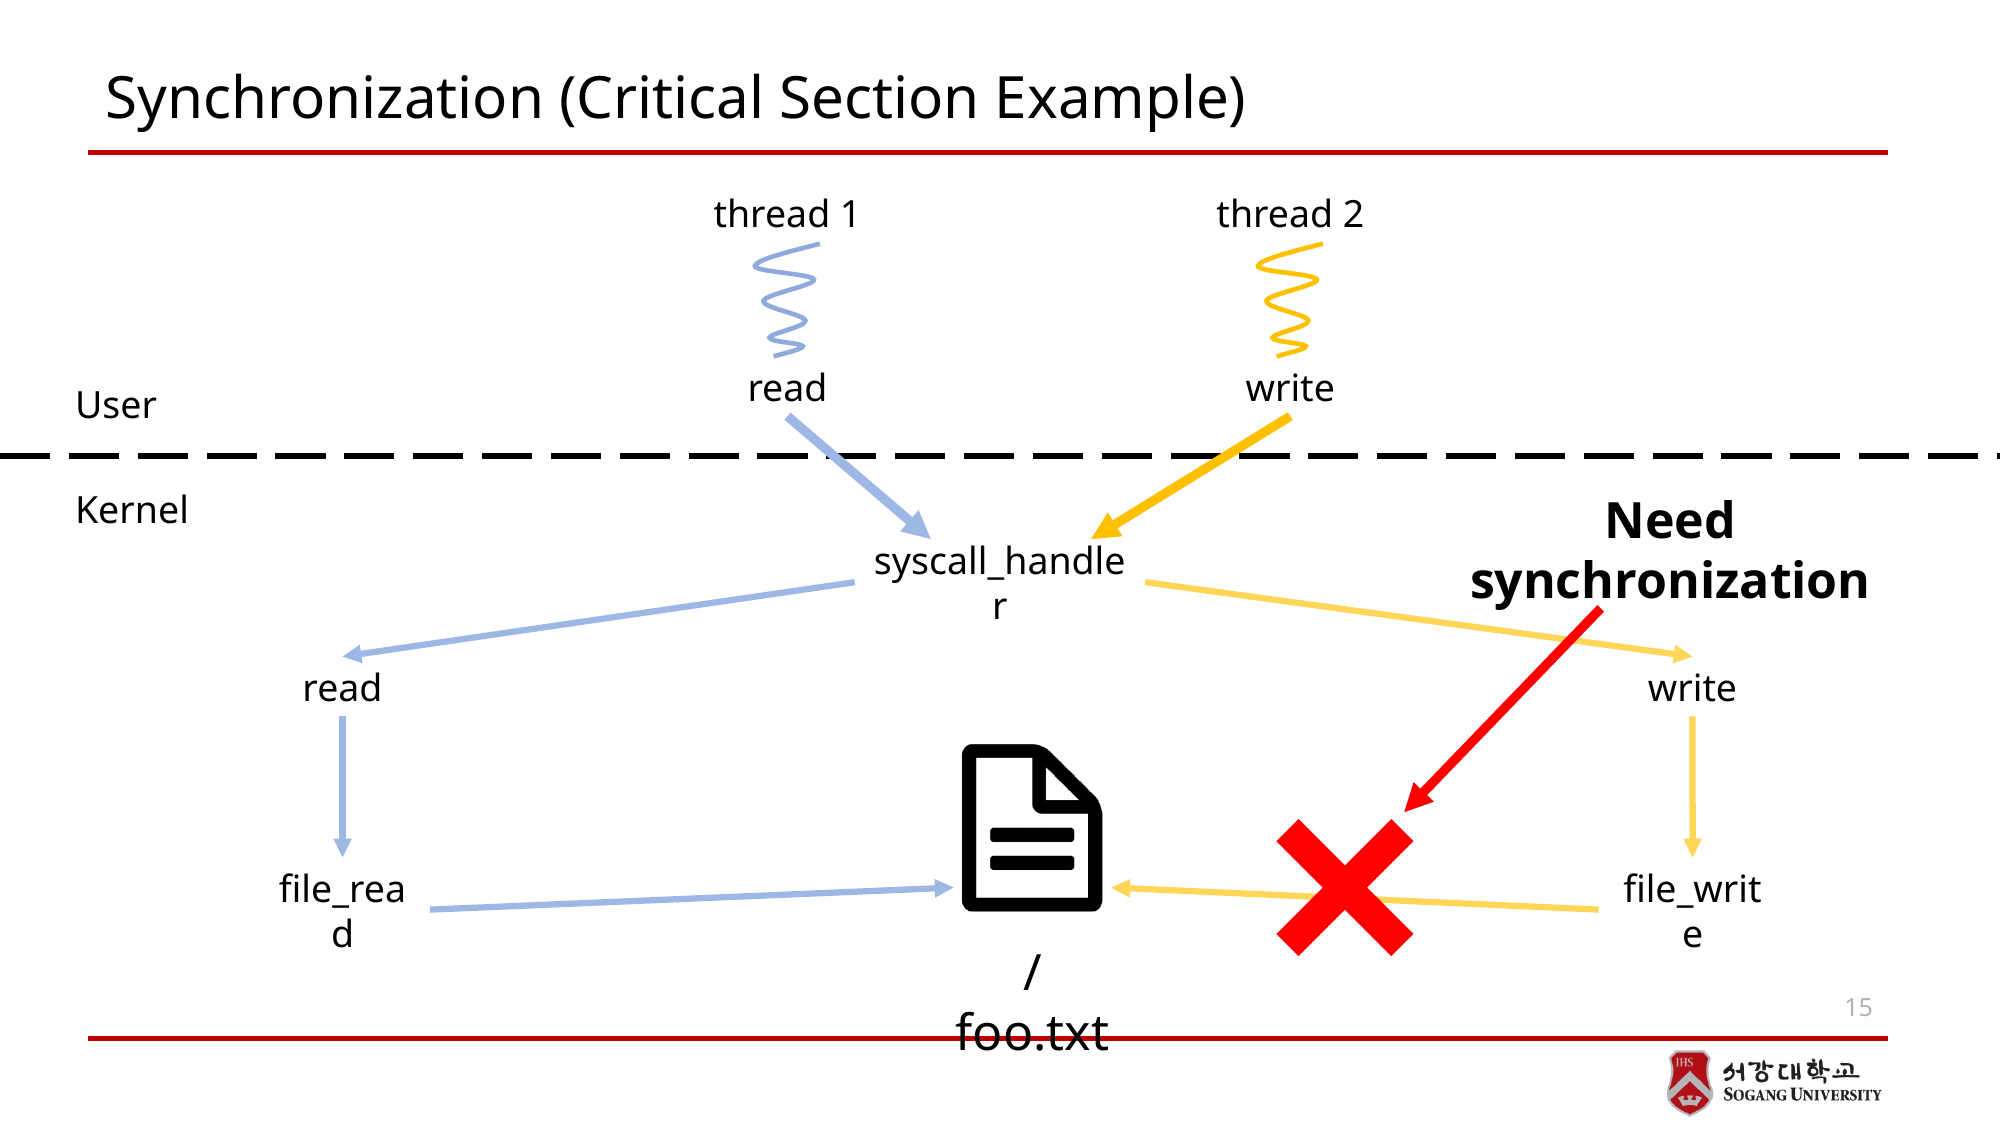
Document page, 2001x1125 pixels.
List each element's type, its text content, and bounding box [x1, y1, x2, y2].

text_box [753, 242, 821, 358]
title Synchronization (Critical Section Example) [91, 61, 1817, 141]
text_box syscall_handler [854, 529, 1146, 635]
text_box Need synchronization [1450, 481, 1891, 617]
text_box file_read [255, 857, 430, 962]
text_box Kernel [60, 478, 272, 539]
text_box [787, 417, 931, 540]
picture [953, 736, 1112, 918]
text_box thread 1 [692, 182, 883, 243]
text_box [1145, 559, 1693, 657]
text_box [342, 559, 855, 657]
slide_number 15 [1774, 978, 1888, 1039]
text_box [1274, 817, 1415, 887]
text_box read [692, 356, 883, 417]
text_box write [1195, 356, 1386, 417]
text_box read [197, 656, 488, 717]
text_box file_write [1598, 857, 1787, 962]
text_box User [60, 373, 272, 434]
text_box [1256, 242, 1324, 358]
text_box /foo.txt [933, 932, 1131, 1068]
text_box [1404, 608, 1601, 813]
text_box write [1601, 656, 1838, 717]
text_box thread 2 [1195, 182, 1386, 243]
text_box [1091, 417, 1291, 540]
picture [1659, 1049, 1888, 1117]
text_box [1274, 888, 1415, 958]
